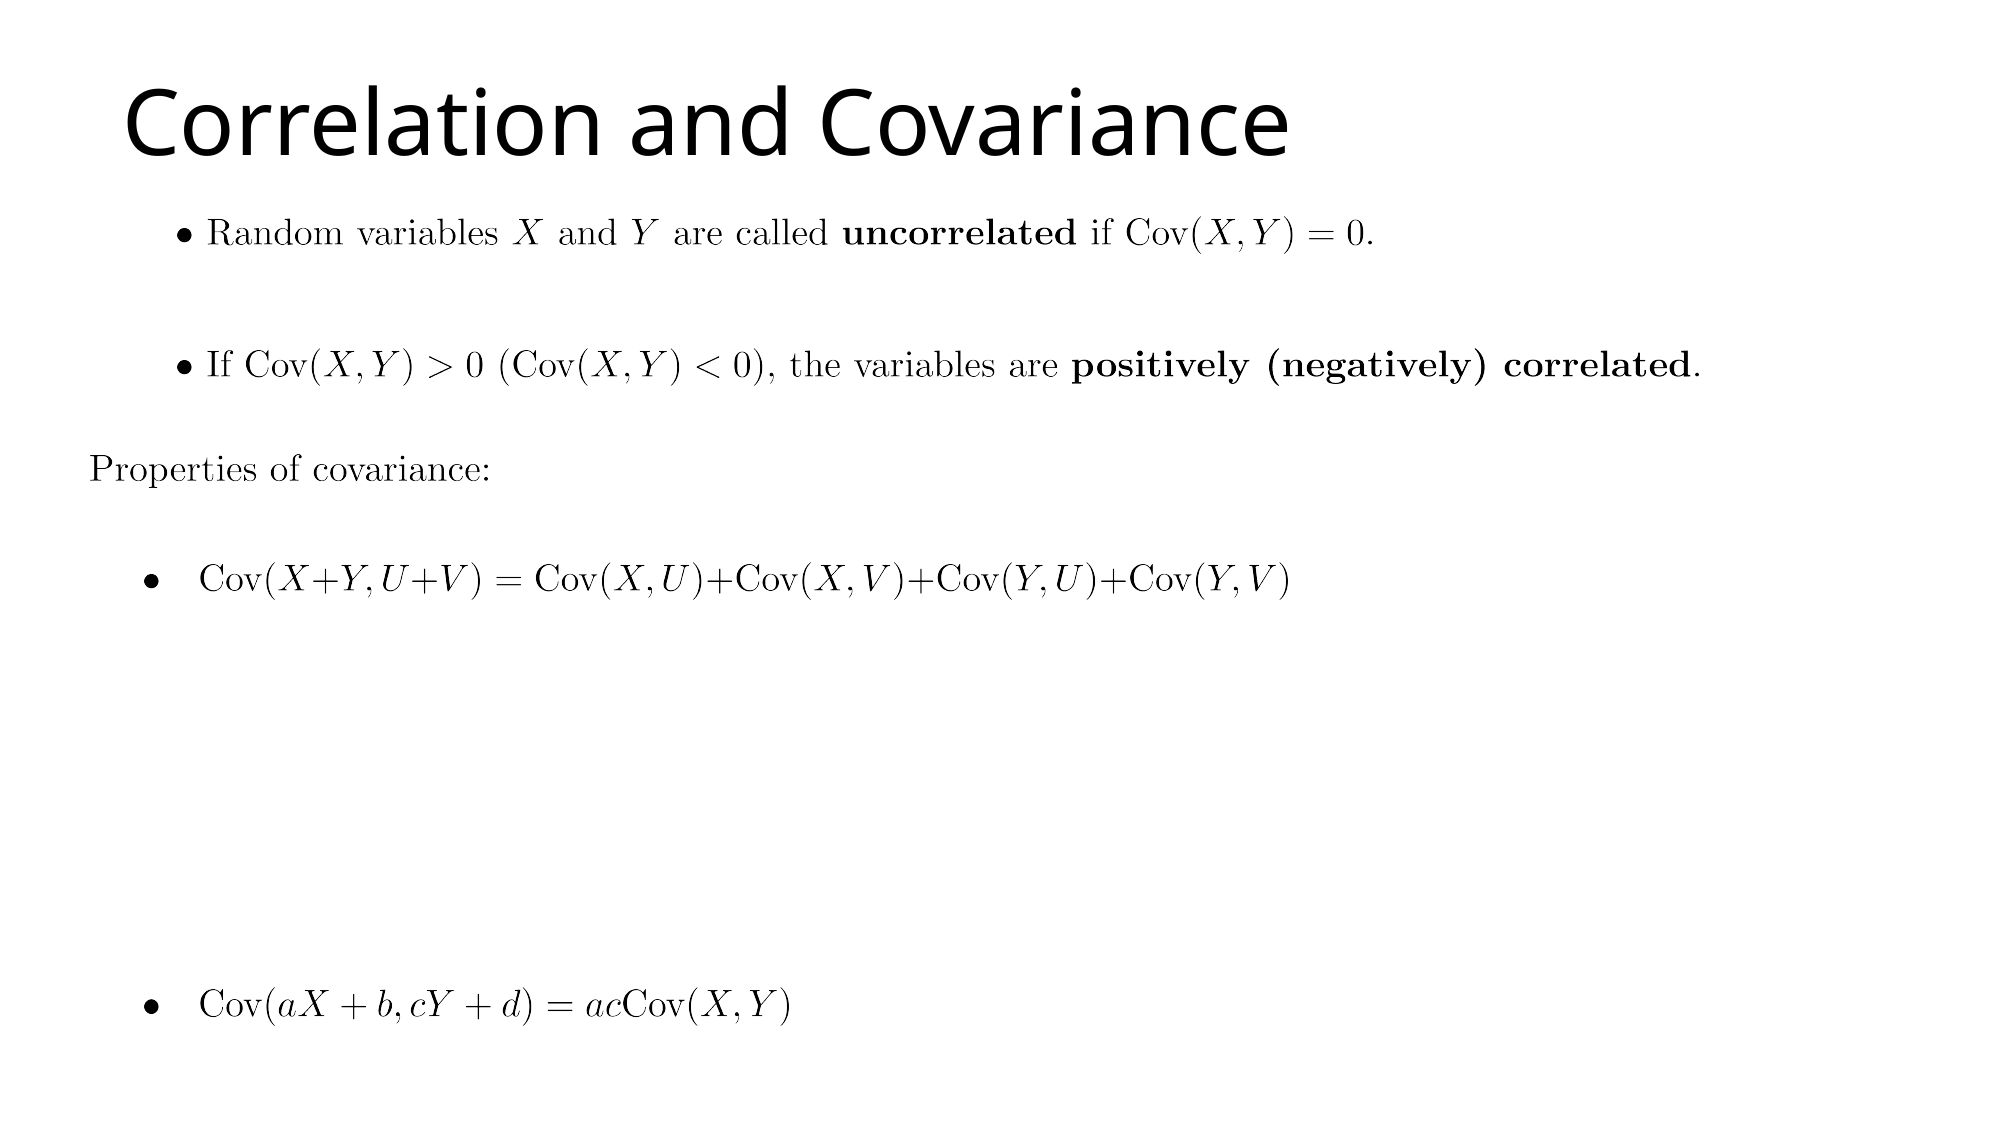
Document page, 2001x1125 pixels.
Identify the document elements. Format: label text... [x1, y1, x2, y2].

picture [177, 348, 1699, 386]
picture [144, 562, 1288, 600]
title Correlation and Covariance [107, 16, 1833, 235]
picture [177, 216, 1372, 254]
picture [144, 987, 789, 1026]
picture [90, 454, 488, 488]
